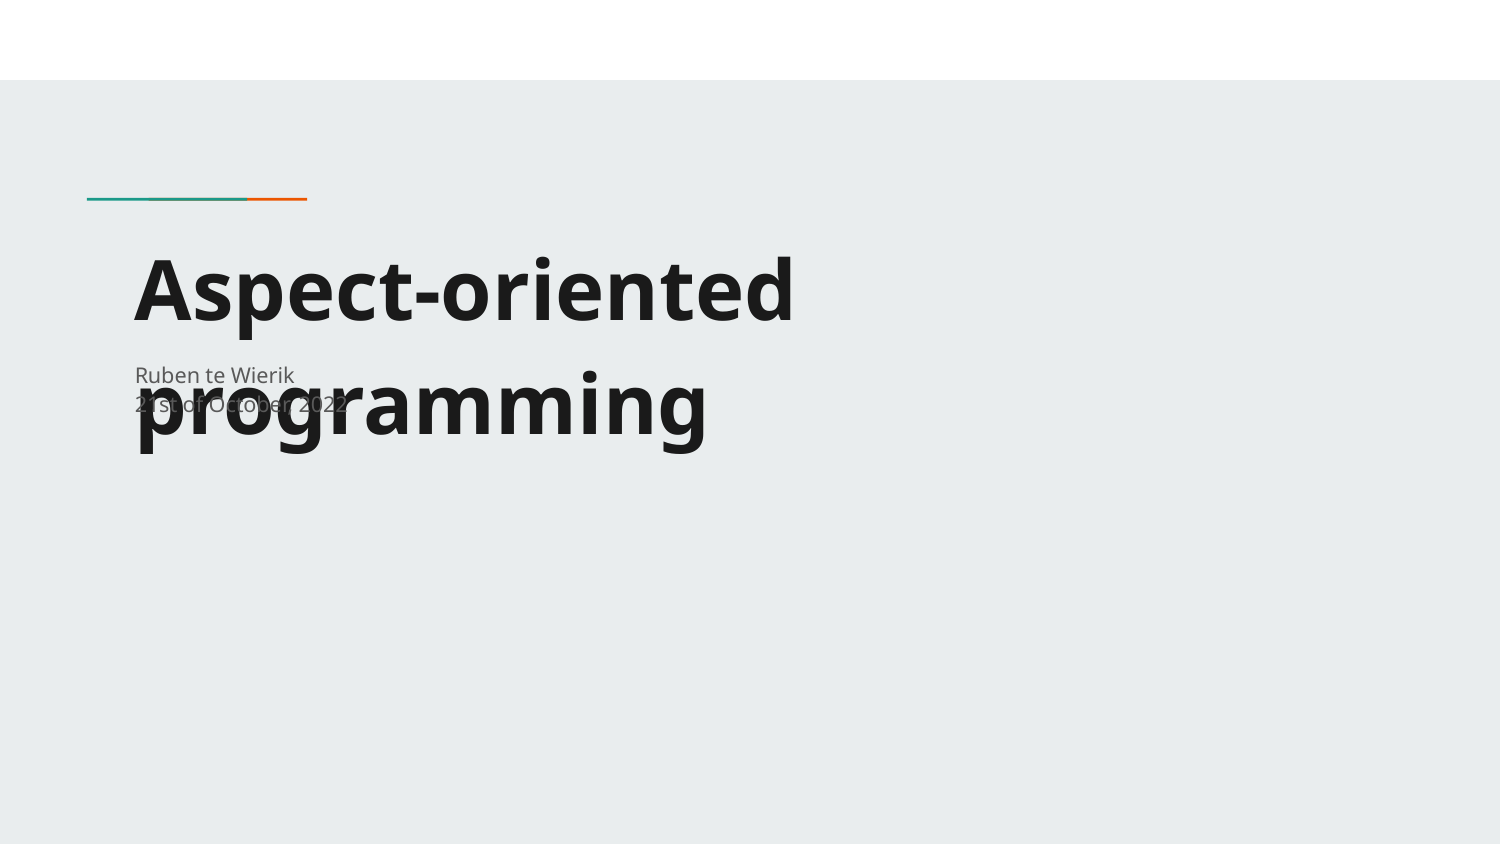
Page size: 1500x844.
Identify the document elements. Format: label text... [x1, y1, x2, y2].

title Aspect-oriented programming [119, 216, 1381, 345]
subtitle Ruben te Wierik 21st of October, 2022 [119, 345, 1381, 435]
title Aspect-oriented programming [119, 435, 1381, 490]
